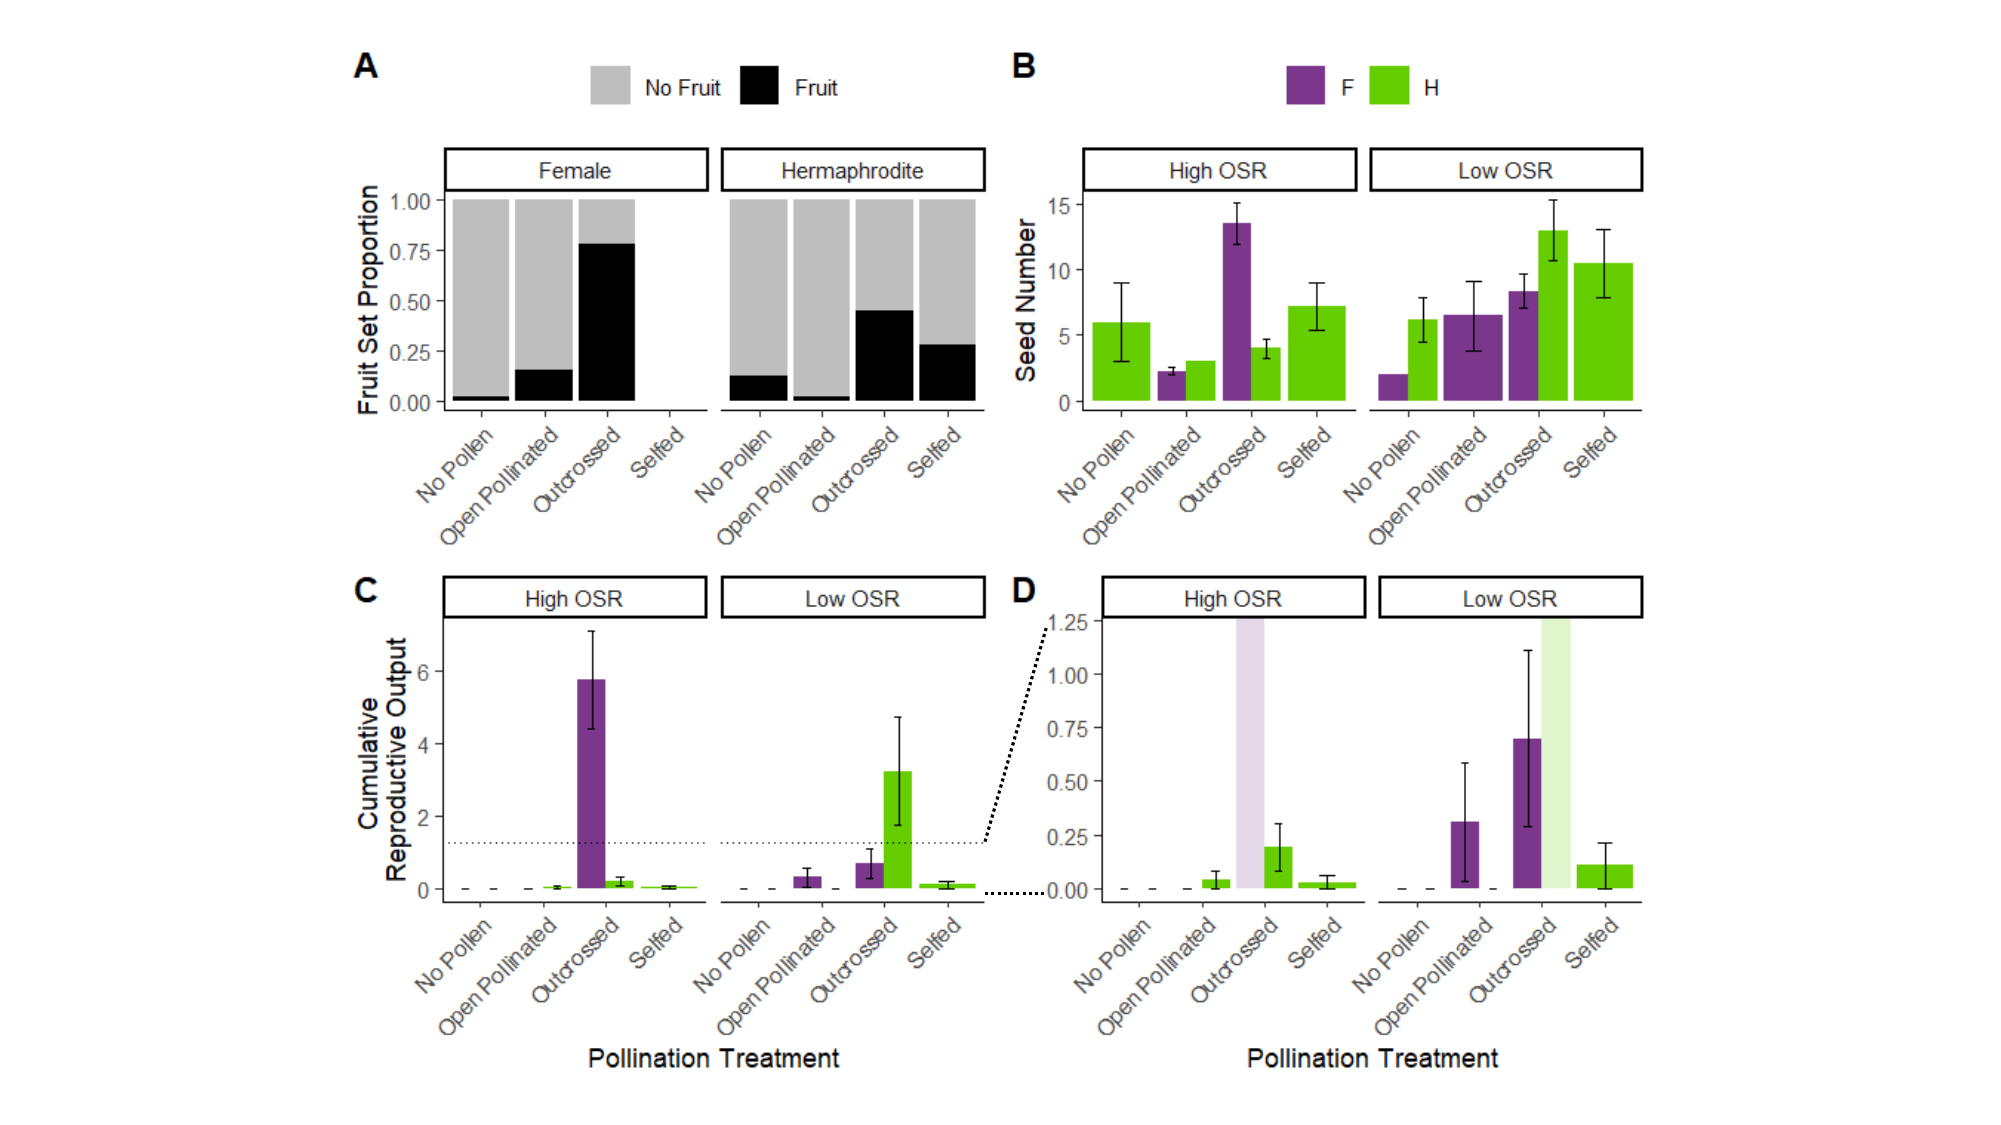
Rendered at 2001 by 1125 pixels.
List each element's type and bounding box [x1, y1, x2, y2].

text_box [342, 38, 1658, 1087]
